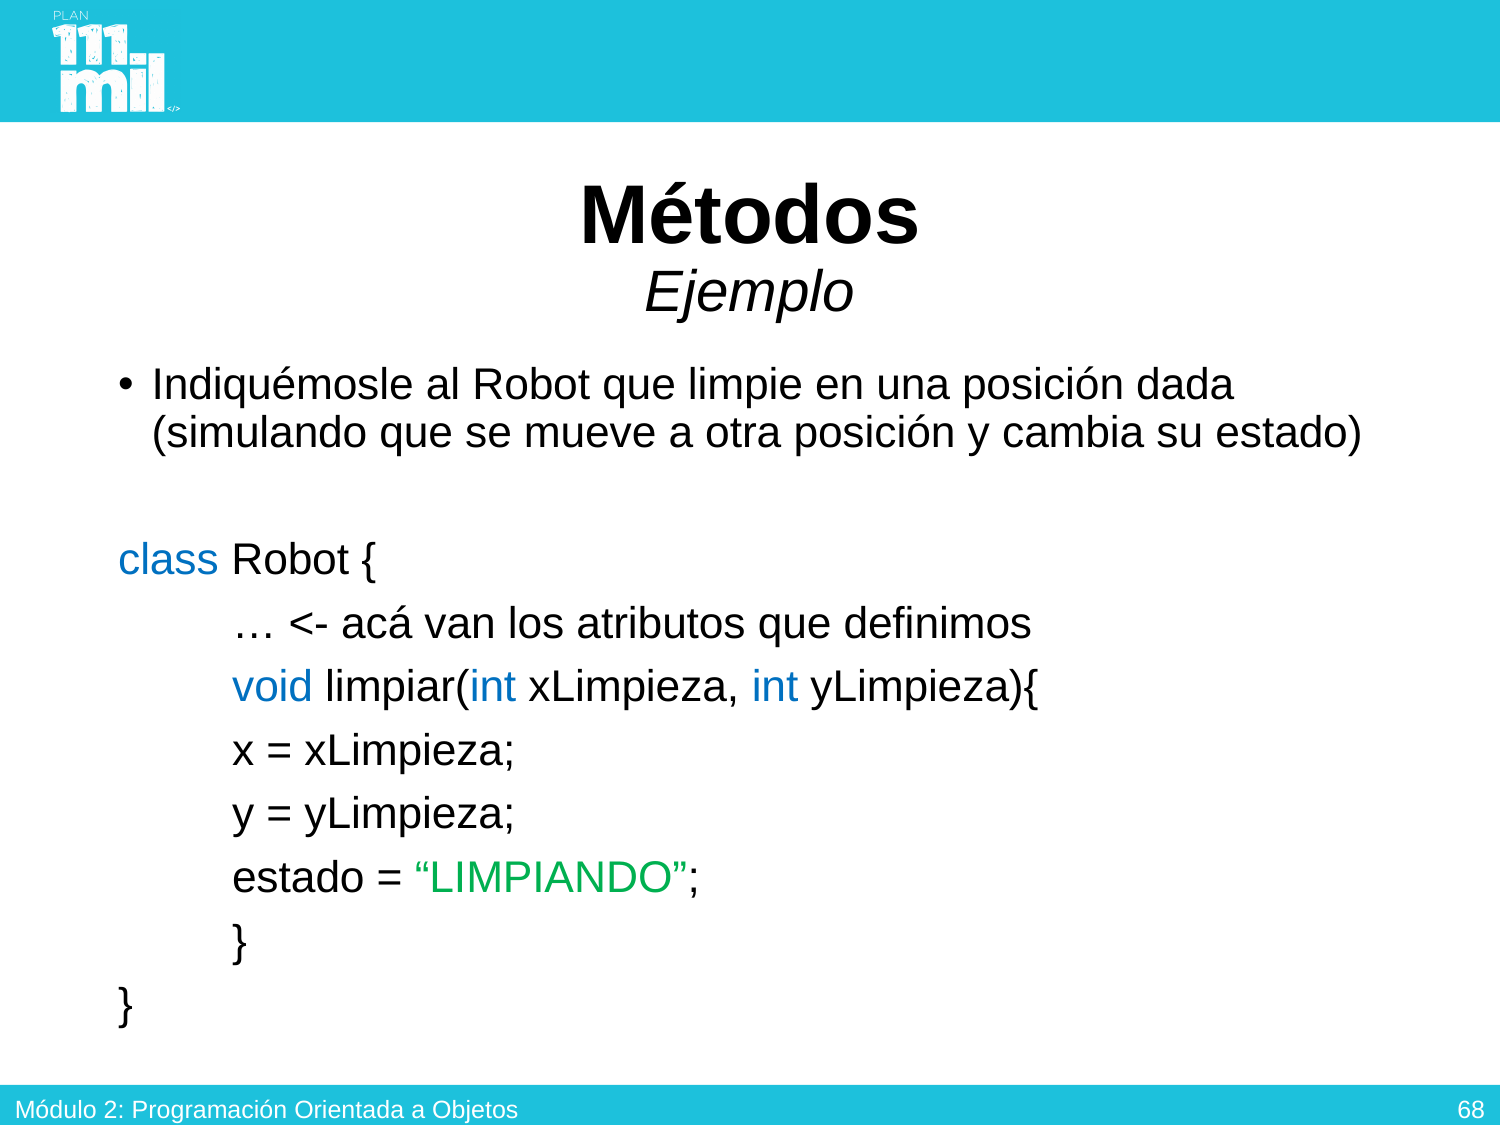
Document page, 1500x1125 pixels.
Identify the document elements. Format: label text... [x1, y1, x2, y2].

slide_number 67 [1162, 1078, 1500, 1125]
footer Módulo 2: Programación Orientada a Objetos [0, 1078, 549, 1125]
list Indiquémosle al Robot que limpie en una posición dada (simulando que se mueve a otra posición y cambia su estado) class Robot { … <- acá van los atributos que definimos void limpiar(int xLimpieza, int yLimpieza){ x = xLimpieza; y = yLimpieza; estado = “LIMPIANDO”; } } [103, 354, 1397, 1069]
title Métodos Ejemplo [103, 147, 1397, 348]
